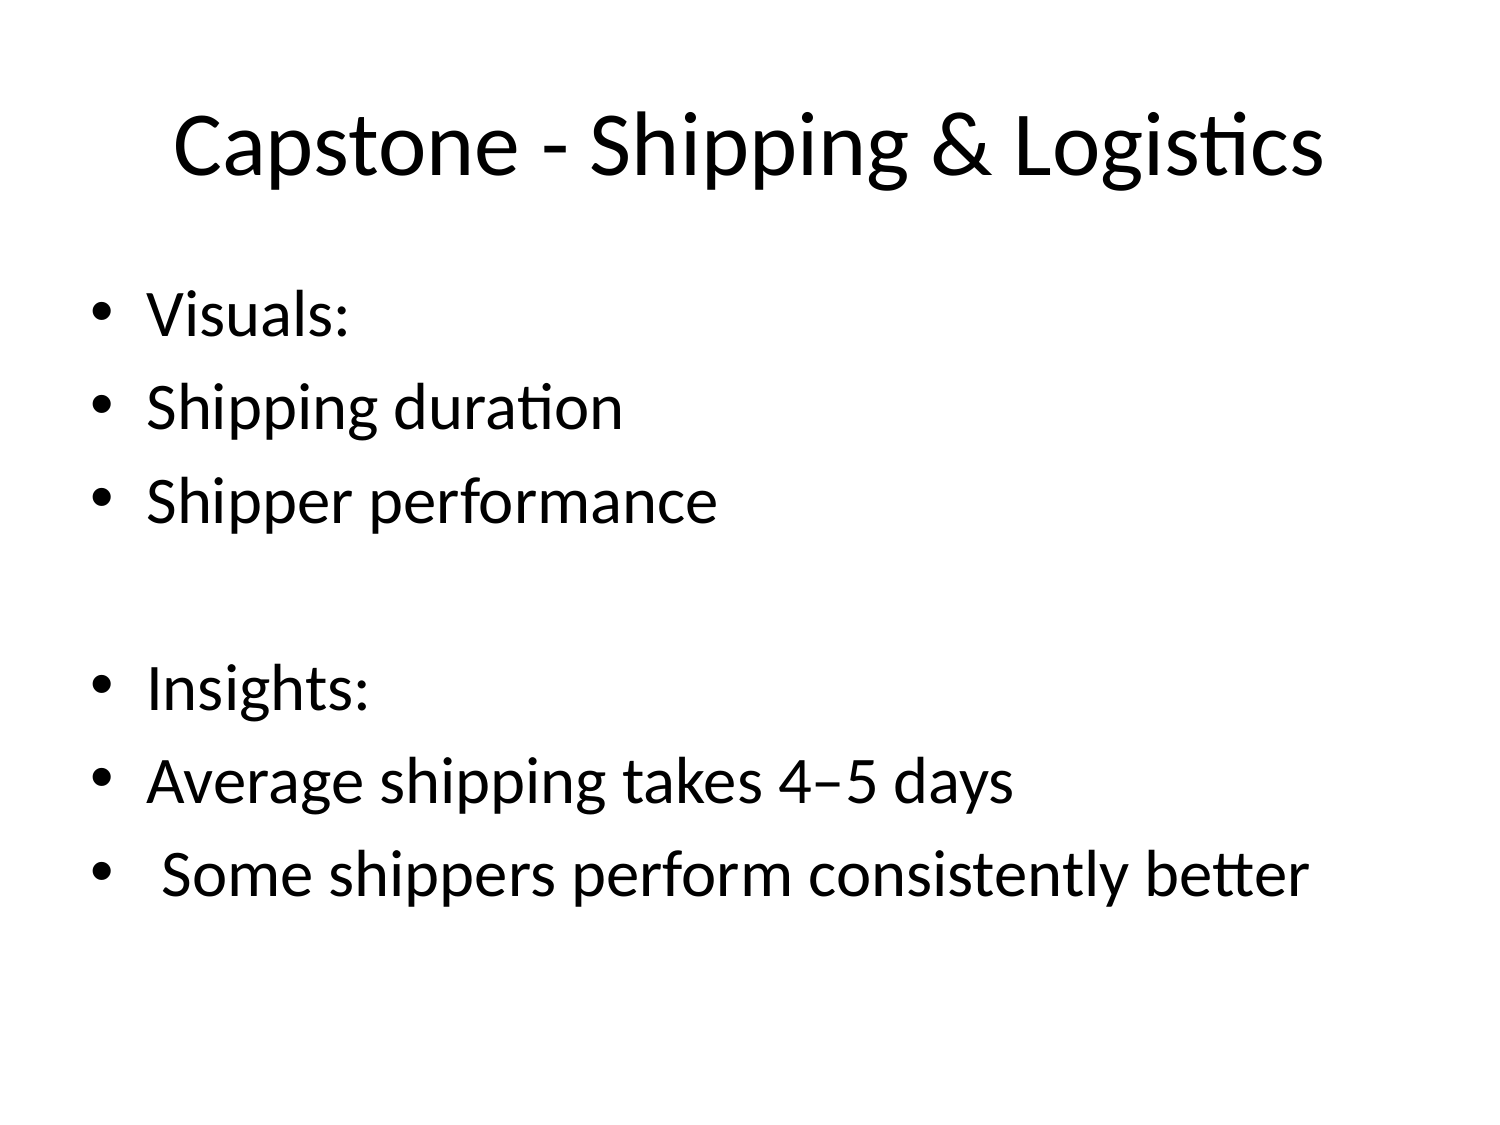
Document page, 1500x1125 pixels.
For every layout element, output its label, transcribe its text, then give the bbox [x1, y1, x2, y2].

title Capstone - Shipping & Logistics [75, 45, 1425, 233]
list Visuals: Shipping duration Shipper performance Insights: Average shipping takes 4–5 days Some shippers perform consistently better [75, 262, 1425, 1005]
